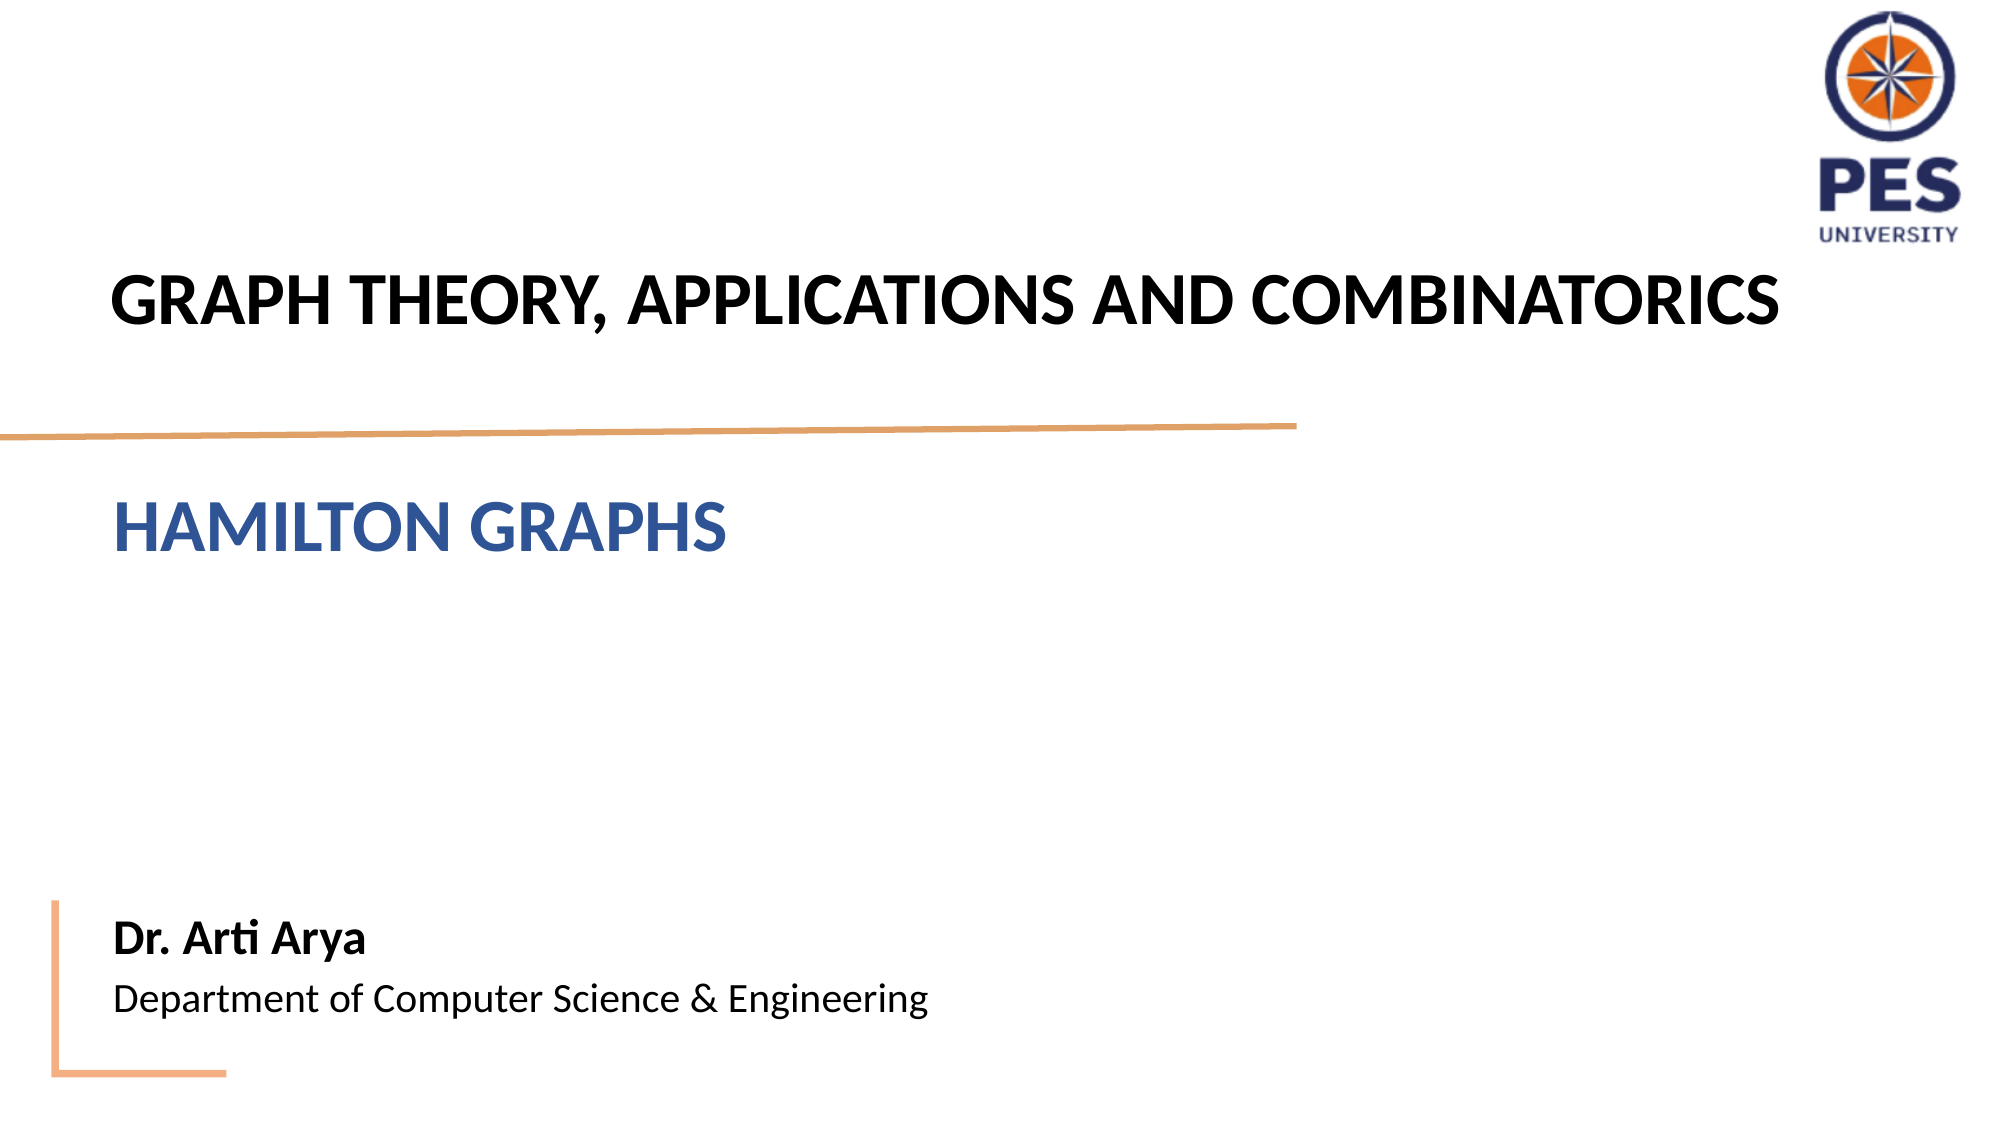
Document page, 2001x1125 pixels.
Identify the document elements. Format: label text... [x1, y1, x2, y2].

text_box Dr. Arti Arya Department of Computer Science & Engineering [111, 896, 931, 1021]
text_box [51, 900, 227, 1078]
title GRAPH THEORY, APPLICATIONS AND COMBINATORICS [108, 247, 1786, 438]
picture [1784, 0, 2000, 277]
text_box HAMILTON GRAPHS [111, 474, 1322, 567]
